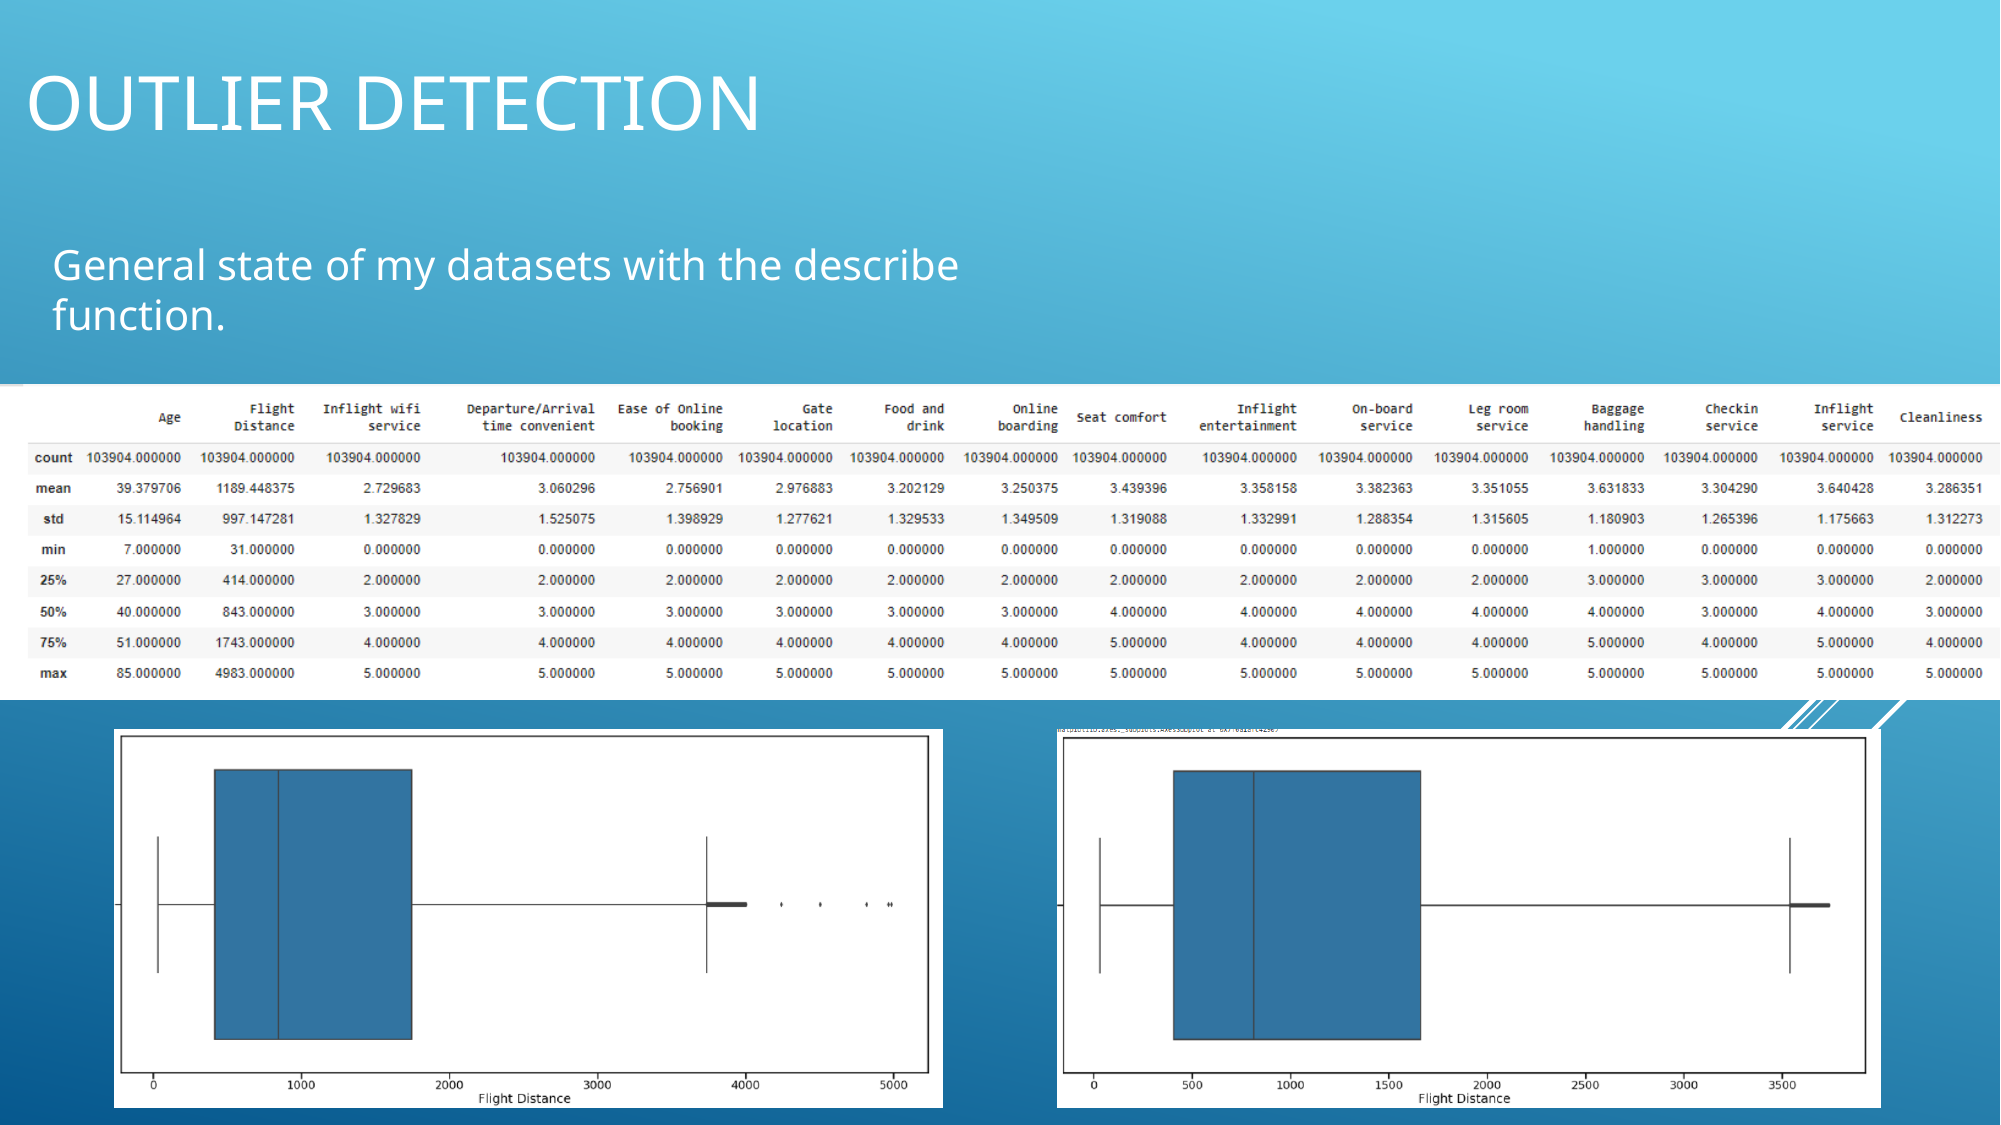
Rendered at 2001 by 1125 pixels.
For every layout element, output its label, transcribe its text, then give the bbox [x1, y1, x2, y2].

picture [0, 384, 2000, 701]
picture [1057, 729, 1881, 1108]
title Outlier detection [10, 0, 1411, 224]
list General state of my datasets with the describe function. [37, 171, 1028, 384]
picture [114, 729, 943, 1108]
